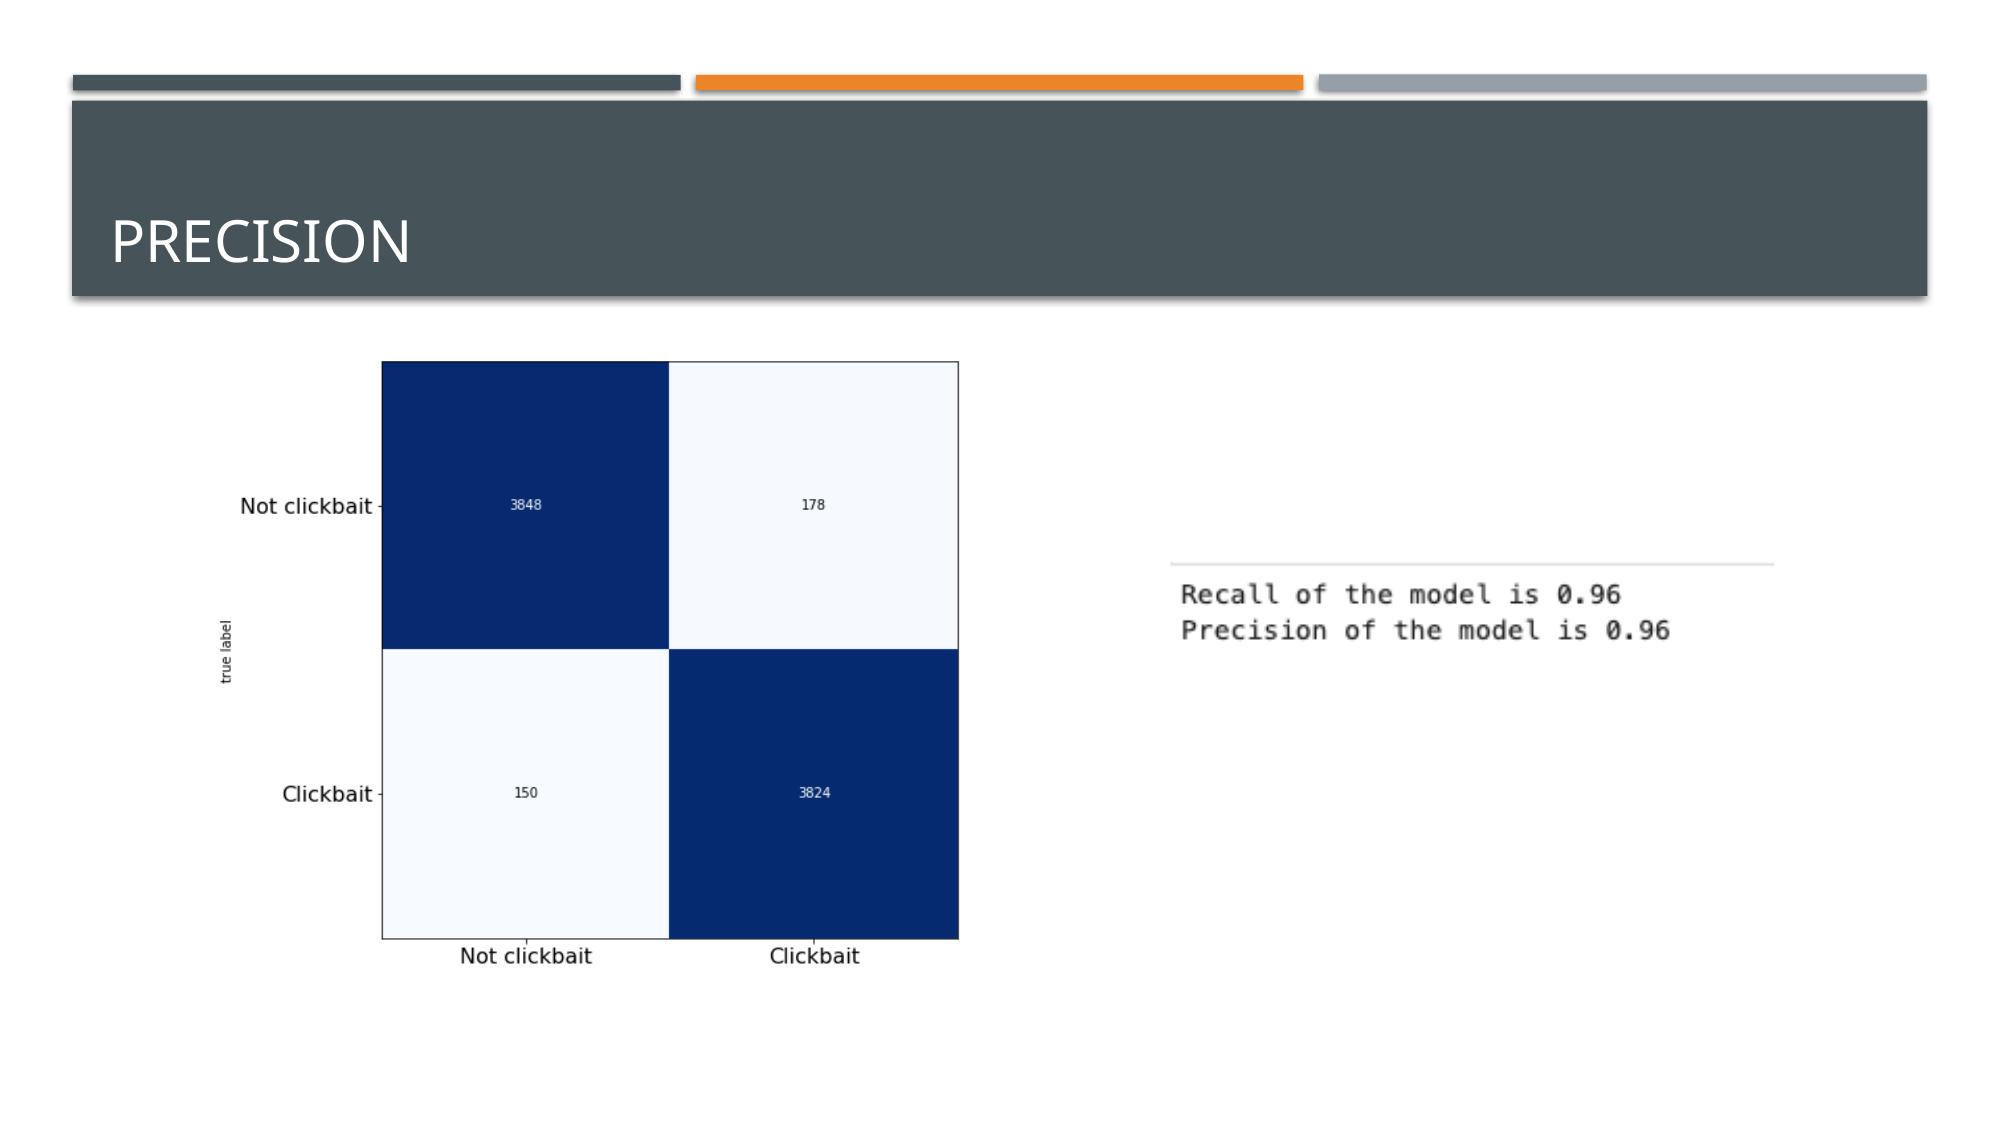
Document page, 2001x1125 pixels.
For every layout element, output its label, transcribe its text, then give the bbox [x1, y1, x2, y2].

picture [1121, 561, 1775, 663]
title Precision [95, 115, 1905, 282]
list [210, 360, 1123, 965]
